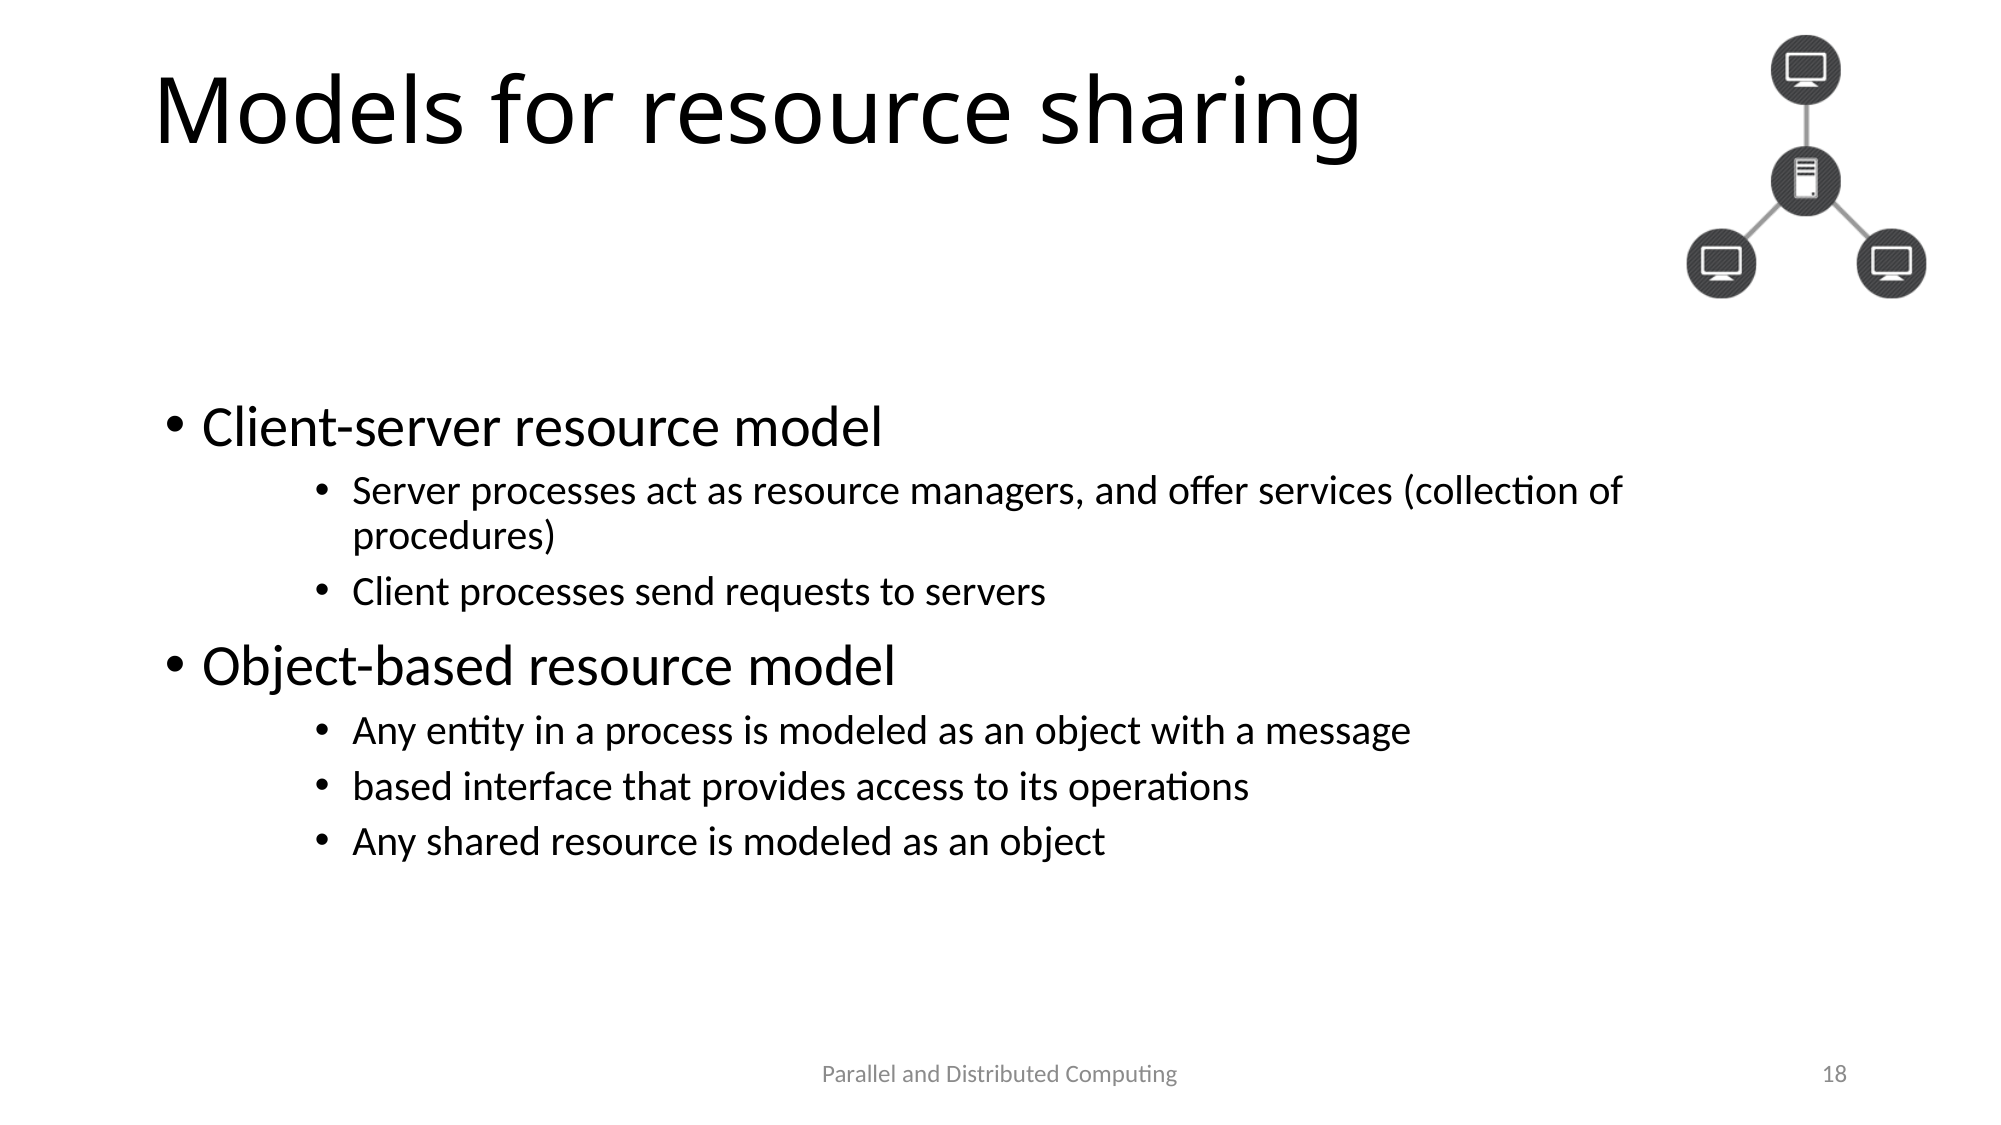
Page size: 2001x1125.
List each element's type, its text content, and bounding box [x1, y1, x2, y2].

title Models for resource sharing [137, 59, 1637, 278]
footer Parallel and Distributed Computing [662, 1042, 1338, 1103]
list Client-server resource model Server processes act as resource managers, and offer services (collection of procedures) Client processes send requests to servers Object-based resource model Any entity in a process is modeled as an object with a message based interface that provides access to its operations Any shared resource is modeled as an object [149, 388, 1850, 1087]
slide_number 18 [1412, 1042, 1863, 1103]
picture [1637, 7, 1975, 346]
